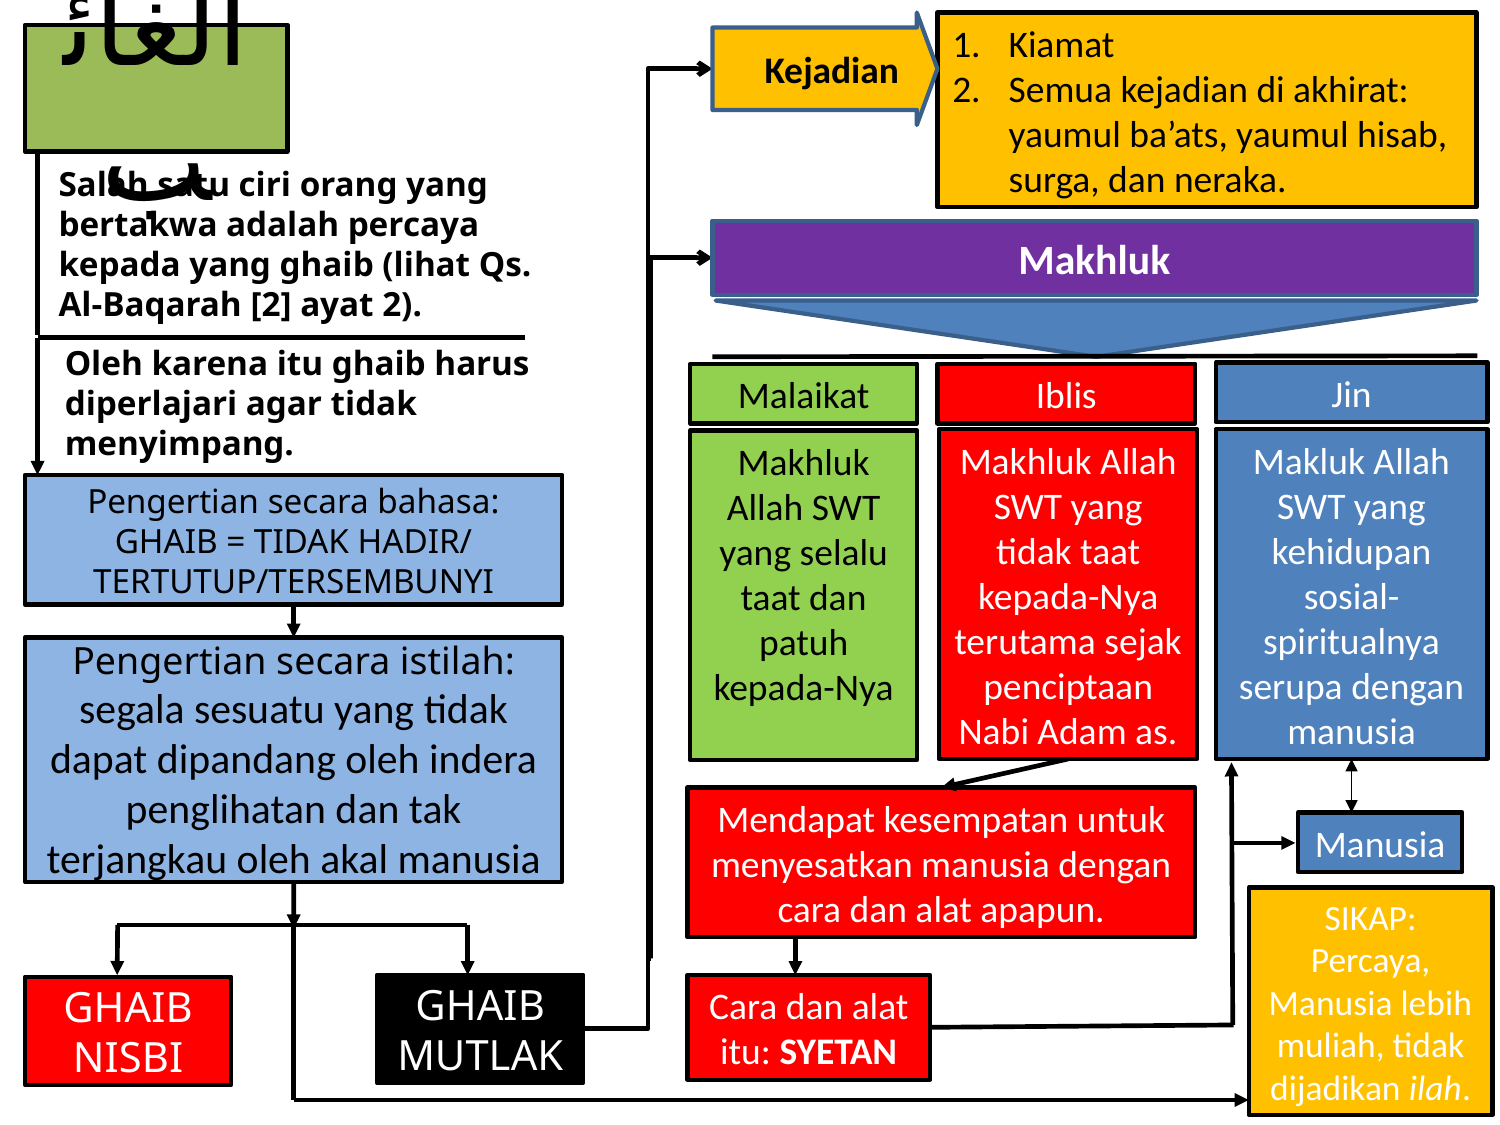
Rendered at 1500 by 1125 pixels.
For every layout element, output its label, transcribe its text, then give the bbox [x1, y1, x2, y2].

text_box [582, 68, 713, 575]
text_box GHAIB MUTLAK [375, 973, 585, 1085]
text_box Mendapat kesempatan untuk menyesatkan manusia dengan cara dan alat apapun. [717, 785, 1197, 939]
text_box Salah satu ciri orang yang bertakwa adalah percaya kepada yang ghaib (lihat Qs. Al-Baqarah [2] ayat 2). [43, 155, 557, 331]
text_box Makhluk Allah SWT yang selalu taat dan patuh kepada-Nya [717, 648, 919, 762]
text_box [941, 762, 1069, 788]
text_box Makhluk Allah SWT yang selalu taat dan patuh kepada-Nya [717, 428, 919, 575]
text_box Makluk Allah SWT yang kehidupan sosial-spiritualnya serupa dengan manusia [1214, 427, 1490, 761]
text_box Makhluk Allah SWT yang tidak taat kepada-Nya terutama sejak penciptaan Nabi Adam as. [937, 427, 1199, 761]
text_box SIKAP: Percaya, Manusia lebih muliah, tidak dijadikan ilah. [1247, 885, 1495, 1117]
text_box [929, 1024, 1227, 1029]
text_box GHAIB NISBI [23, 975, 233, 1087]
text_box Pengertian secara bahasa: GHAIB = TIDAK HADIR/ TERTUTUP/TERSEMBUNYI [23, 473, 564, 607]
text_box الغائب [23, 23, 290, 154]
text_box Makhluk [717, 219, 1479, 297]
text_box Iblis [935, 365, 1197, 426]
text_box Jin [1214, 360, 1490, 424]
text_box Manusia [1296, 810, 1464, 874]
text_box Pengertian secara istilah: segala sesuatu yang tidak dapat dipandang oleh indera penglihatan dan tak terjangkau oleh akal manusia [23, 635, 564, 884]
text_box [717, 298, 1479, 353]
text_box Oleh karena itu ghaib harus diperlajari agar tidak menyimpang. [49, 335, 563, 470]
text_box Kejadian [710, 10, 940, 128]
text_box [582, 648, 713, 1030]
text_box Kiamat Semua kejadian di akhirat: yaumul ba’ats, yaumul hisab, surga, dan neraka. [935, 10, 1479, 209]
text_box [330, 576, 1032, 640]
text_box Malaikat [717, 365, 919, 426]
text_box Cara dan alat itu: SYETAN [685, 973, 932, 1082]
